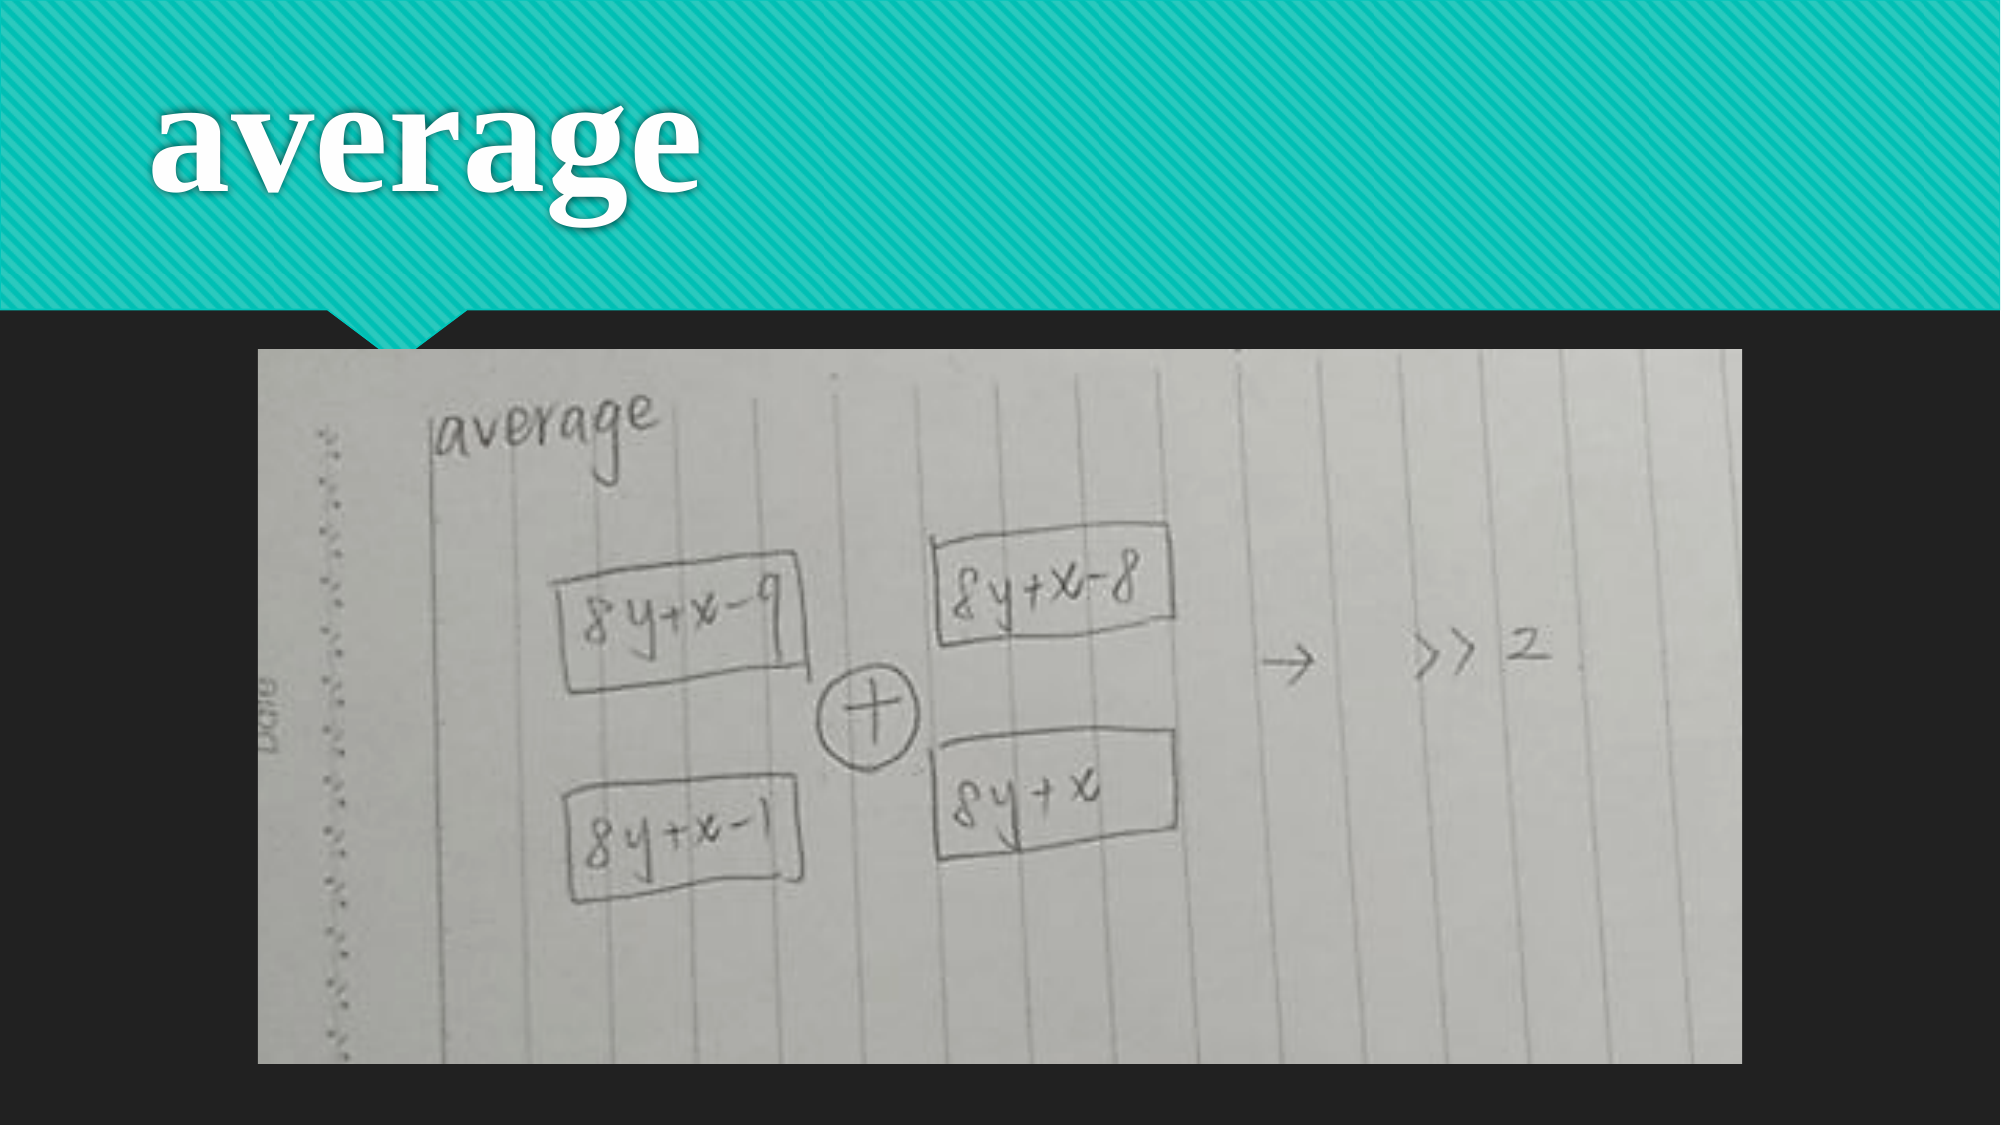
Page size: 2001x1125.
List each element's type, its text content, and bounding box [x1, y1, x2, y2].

picture [257, 349, 1743, 1064]
title average [132, 73, 1868, 233]
